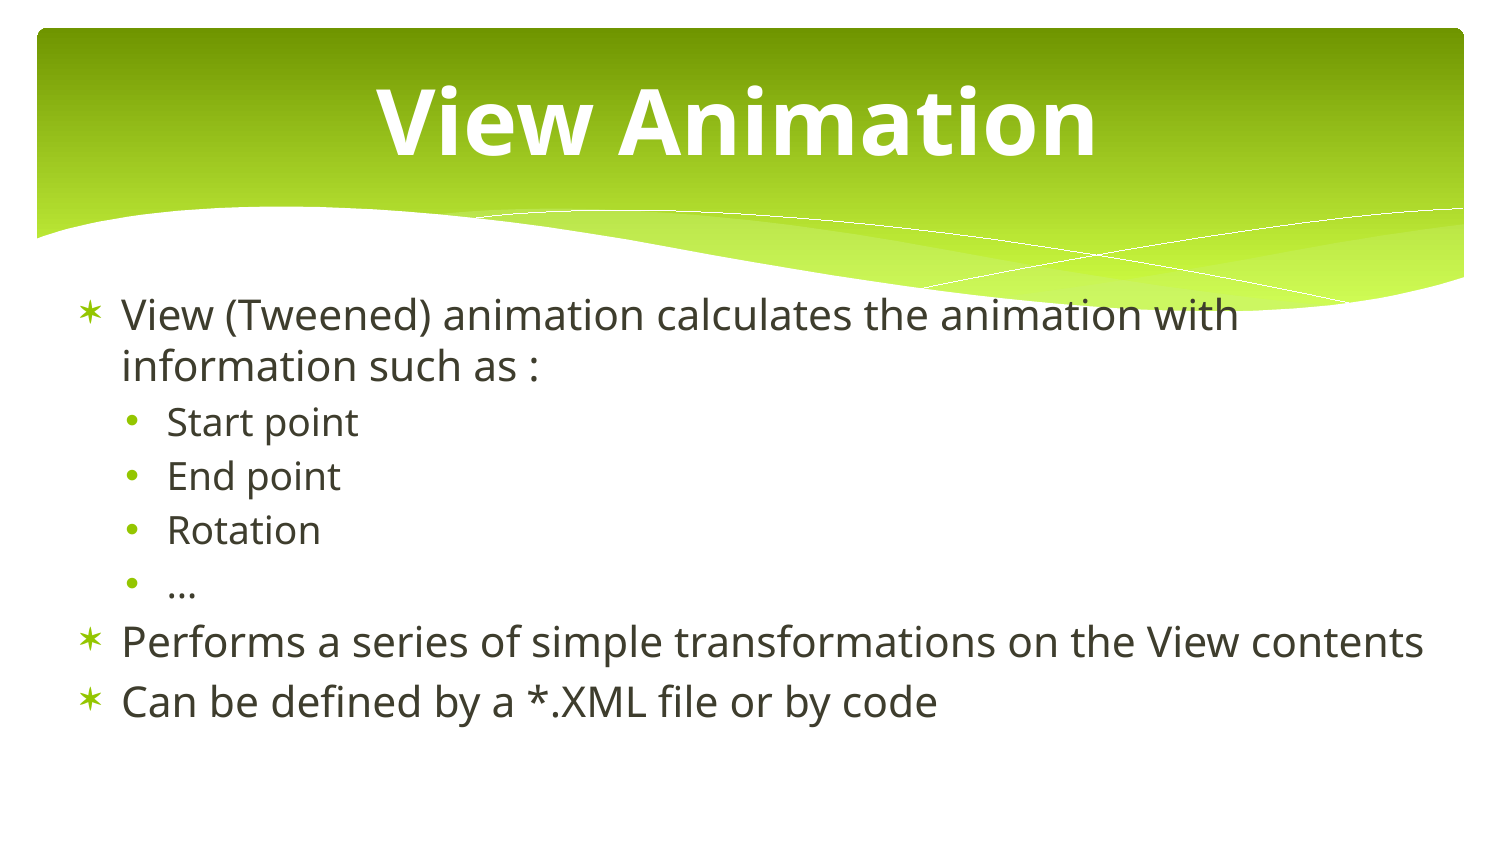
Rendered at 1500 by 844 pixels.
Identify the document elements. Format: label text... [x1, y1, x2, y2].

title View Animation [75, 41, 1425, 196]
list View (Tweened) animation calculates the animation with information such as : Start point End point Rotation … Performs a series of simple transformations on the View contents Can be defined by a *.XML file or by code [64, 280, 1447, 754]
